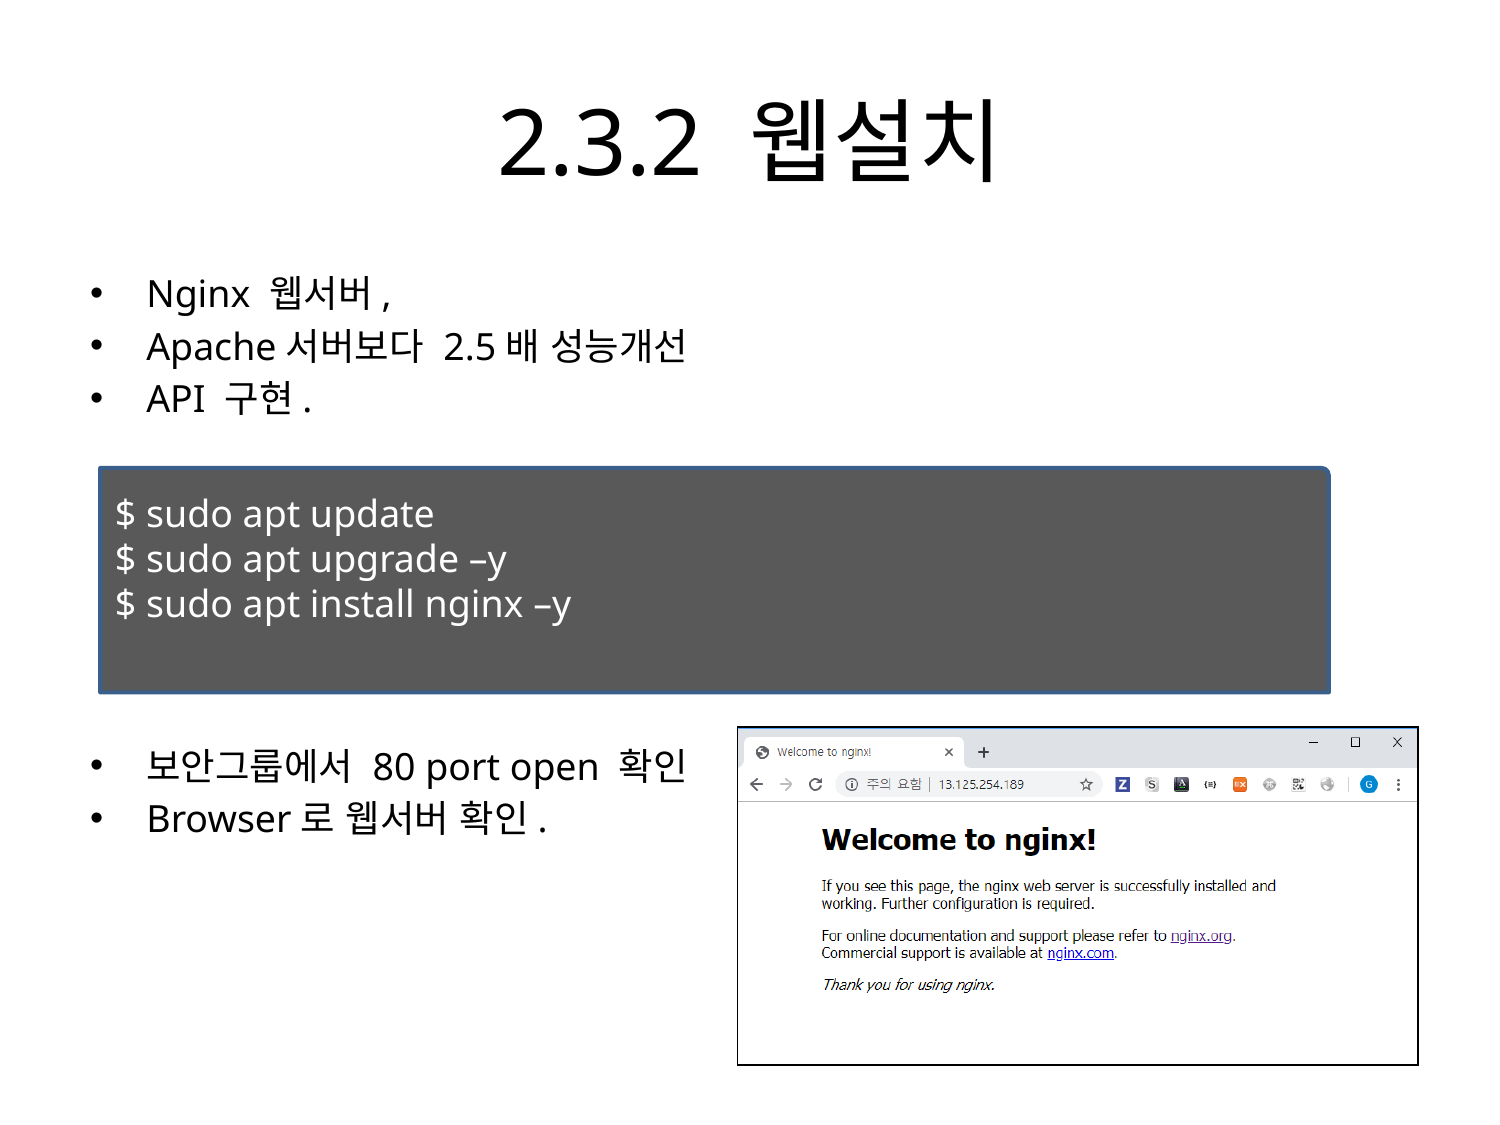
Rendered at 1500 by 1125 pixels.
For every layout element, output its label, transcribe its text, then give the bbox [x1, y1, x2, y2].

title 2.3.2 웹설치 [75, 45, 1425, 233]
list Nginx 웹서버, Apache서버보다 2.5배 성능개선 API 구현. 보안그룹에서 80 port open 확인 Browser로 웹서버 확인. [75, 262, 1425, 1005]
picture [737, 727, 1418, 1065]
text_box $ sudo apt update $ sudo apt upgrade –y $ sudo apt install nginx –y [98, 465, 1331, 695]
